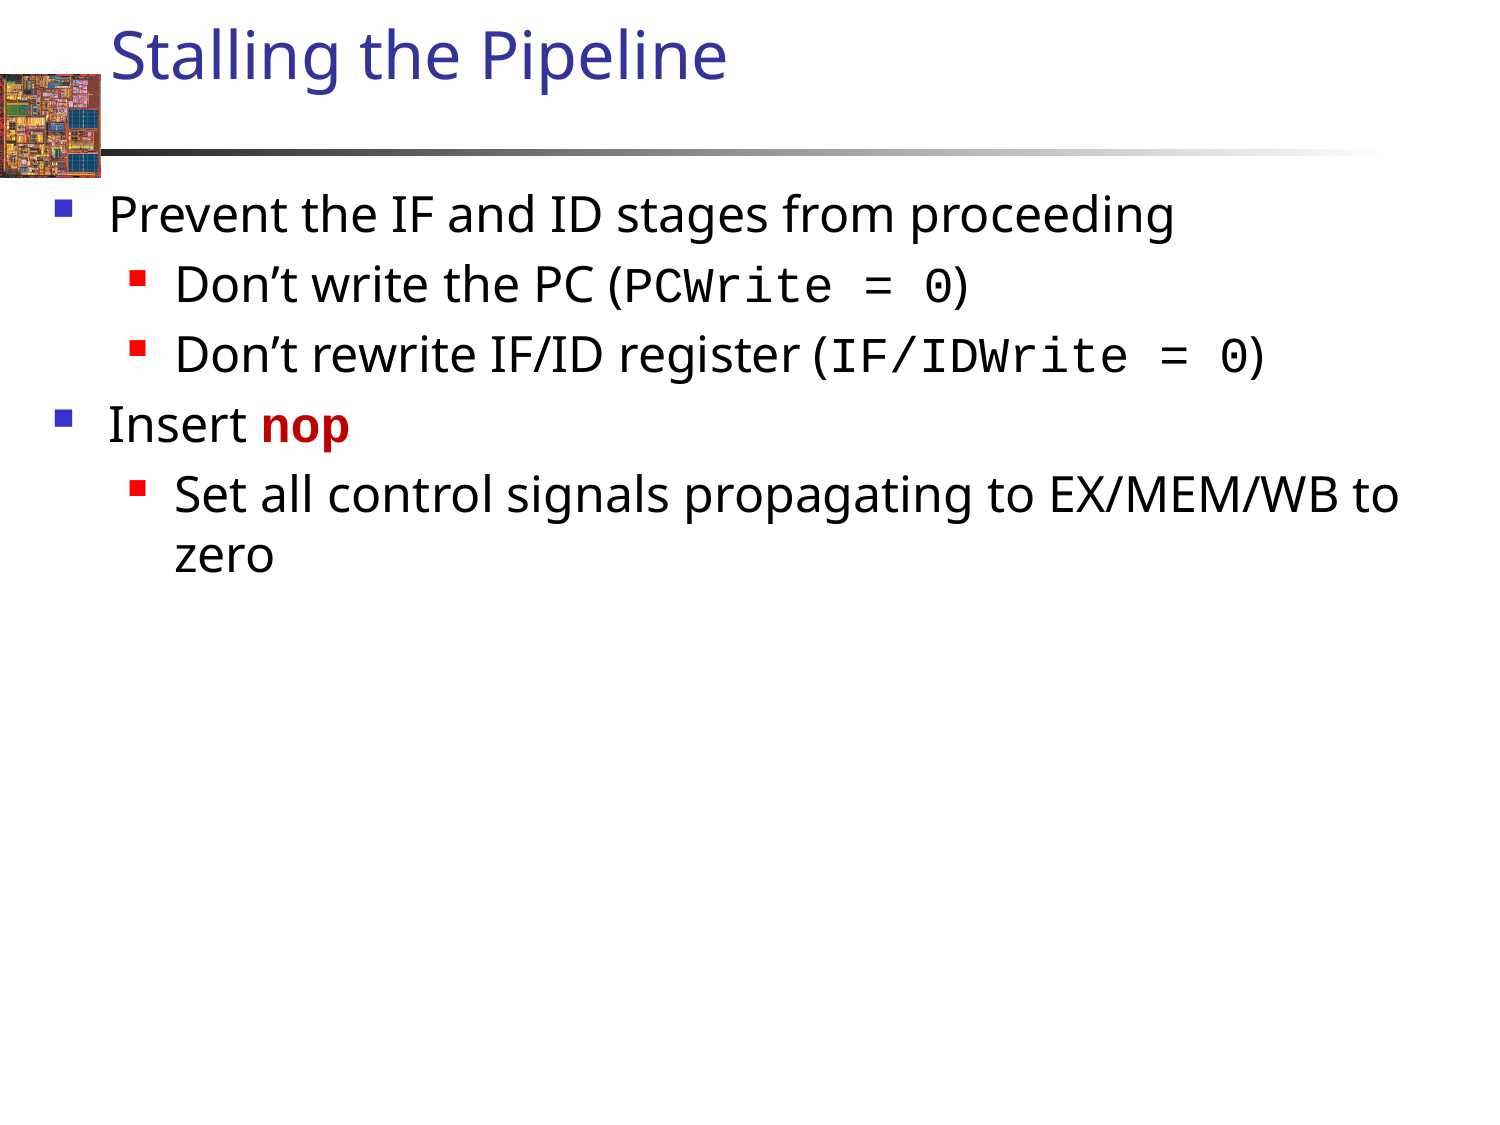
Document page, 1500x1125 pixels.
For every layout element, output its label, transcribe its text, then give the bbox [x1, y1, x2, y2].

picture [0, 74, 101, 178]
title Stalling the Pipeline [95, 22, 1426, 101]
list Prevent the IF and ID stages from proceeding Don’t write the PC (PCWrite = 0) Don’t rewrite IF/ID register (IF/IDWrite = 0) Insert nop Set all control signals propagating to EX/MEM/WB to zero [37, 174, 1470, 1007]
